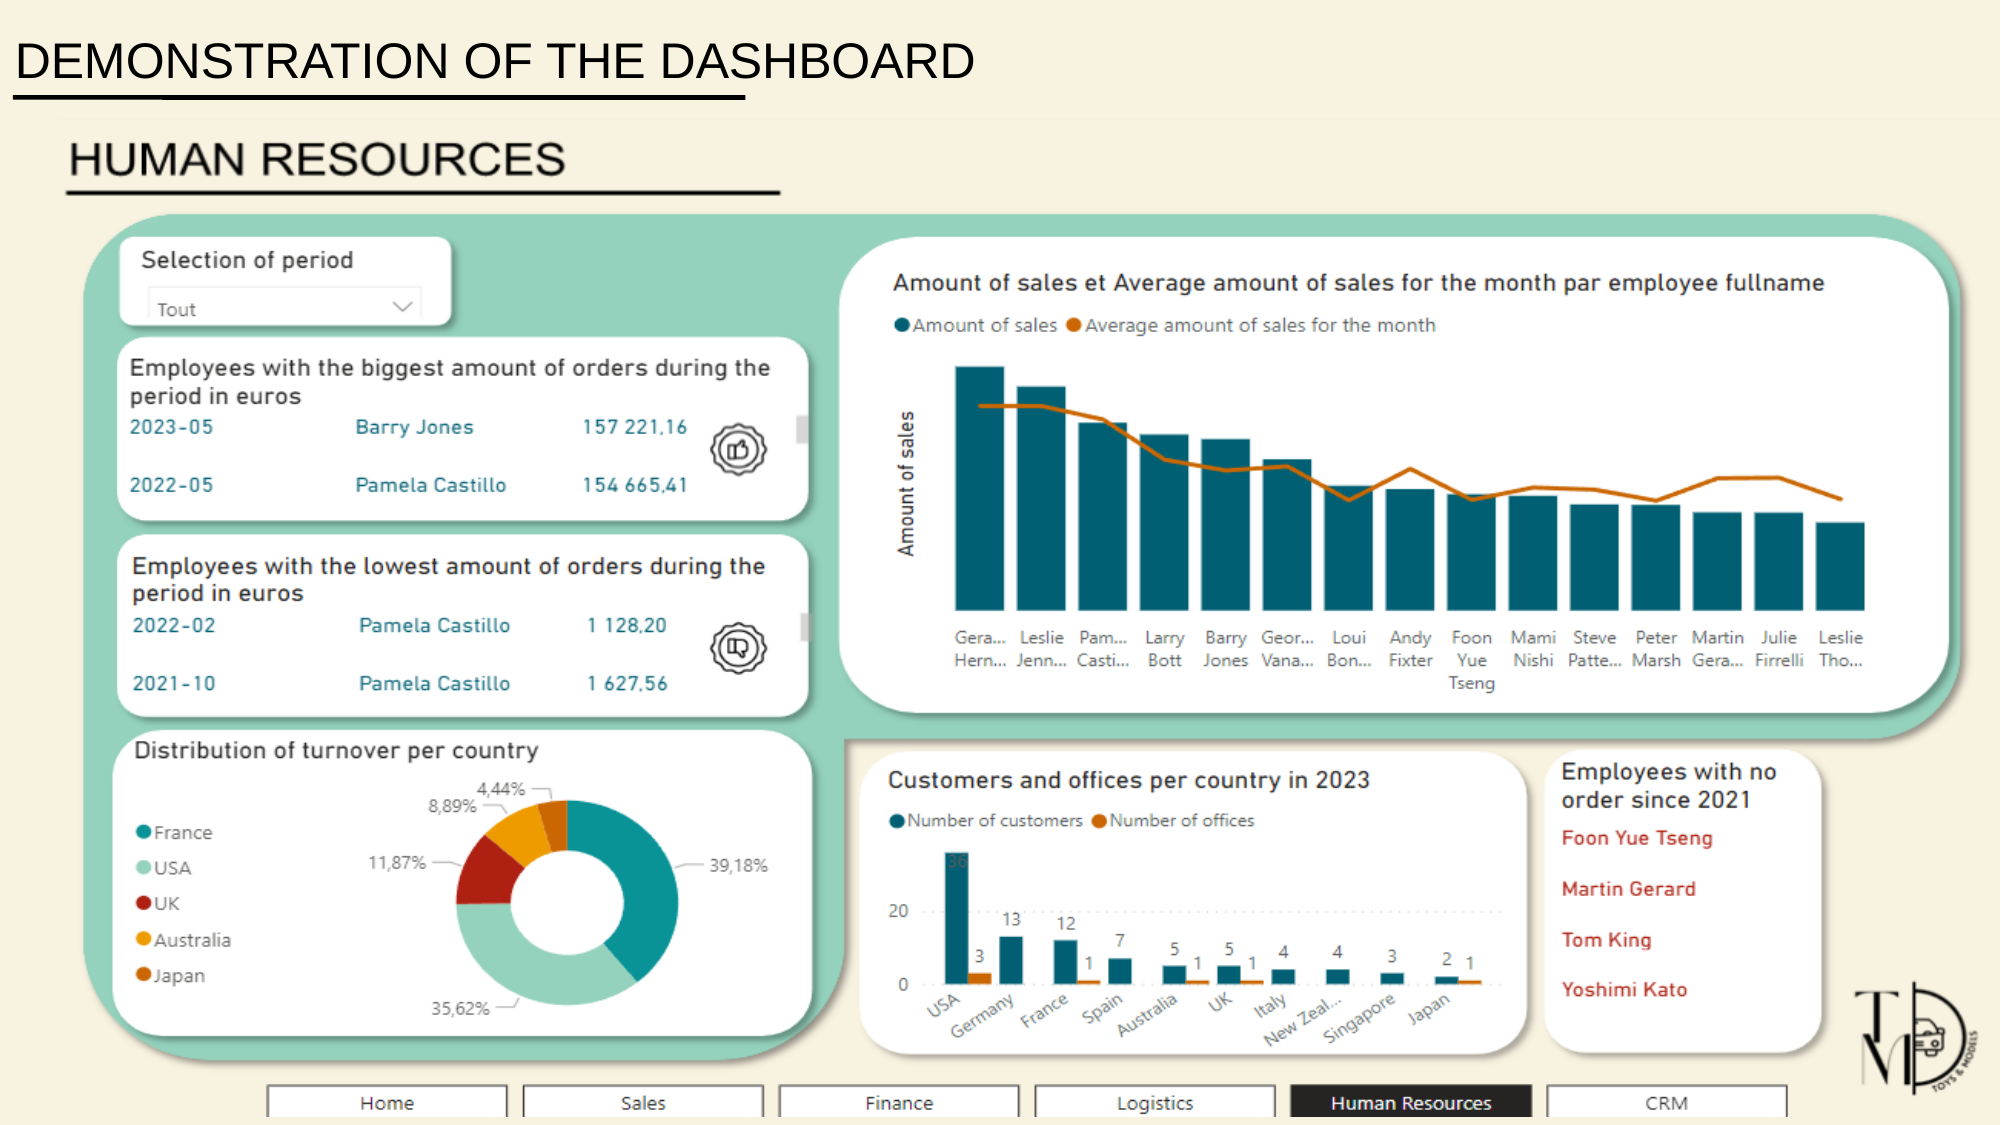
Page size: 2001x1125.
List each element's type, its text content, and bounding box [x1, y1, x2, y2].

picture [59, 118, 2000, 1117]
text_box DEMONSTRATION OF THE DASHBOARD [0, 21, 1080, 97]
